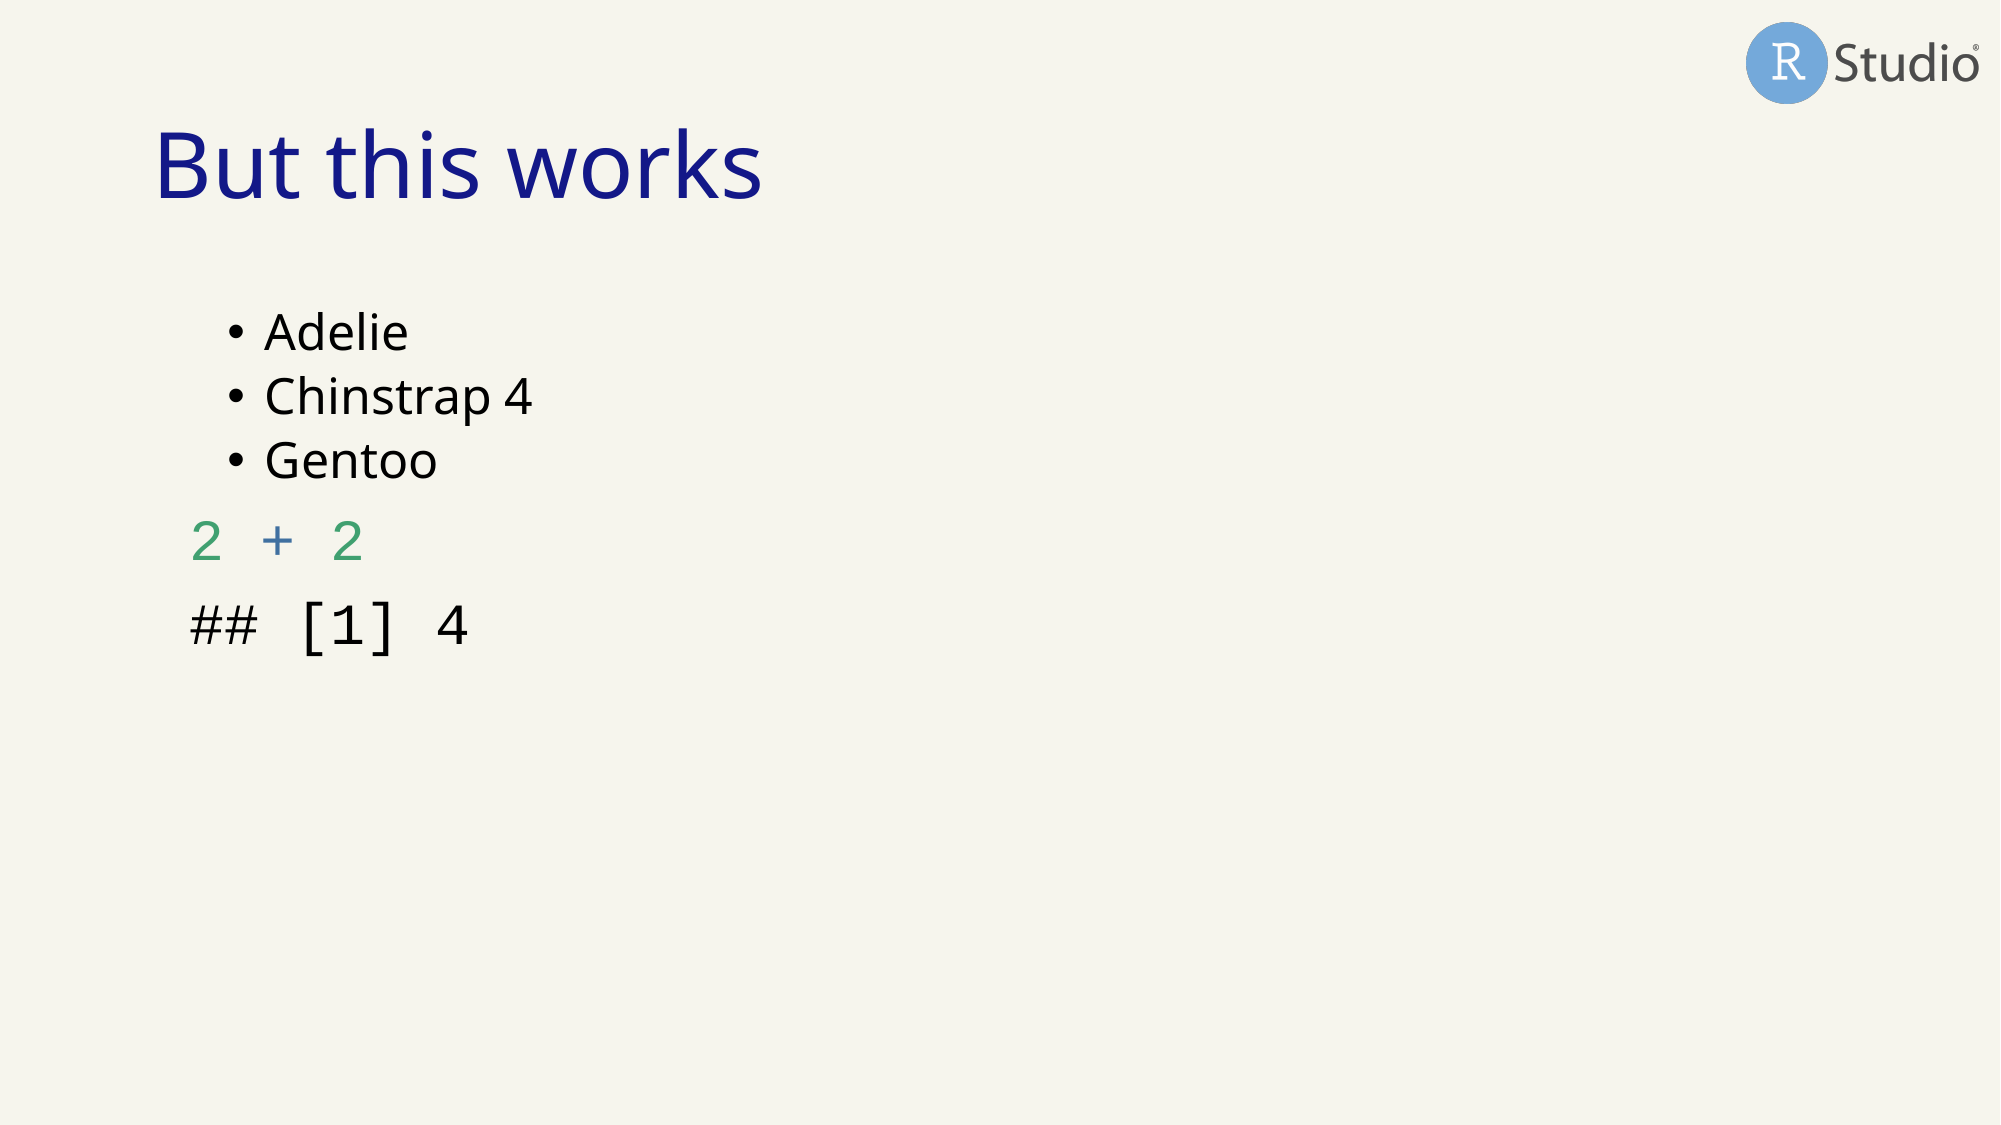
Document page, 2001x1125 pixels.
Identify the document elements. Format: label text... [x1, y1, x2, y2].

title But this works [137, 59, 1863, 278]
list Adelie Chinstrap 4 Gentoo 2 + 2 ## [1] 4 [137, 299, 1863, 1014]
picture [1746, 22, 1979, 104]
